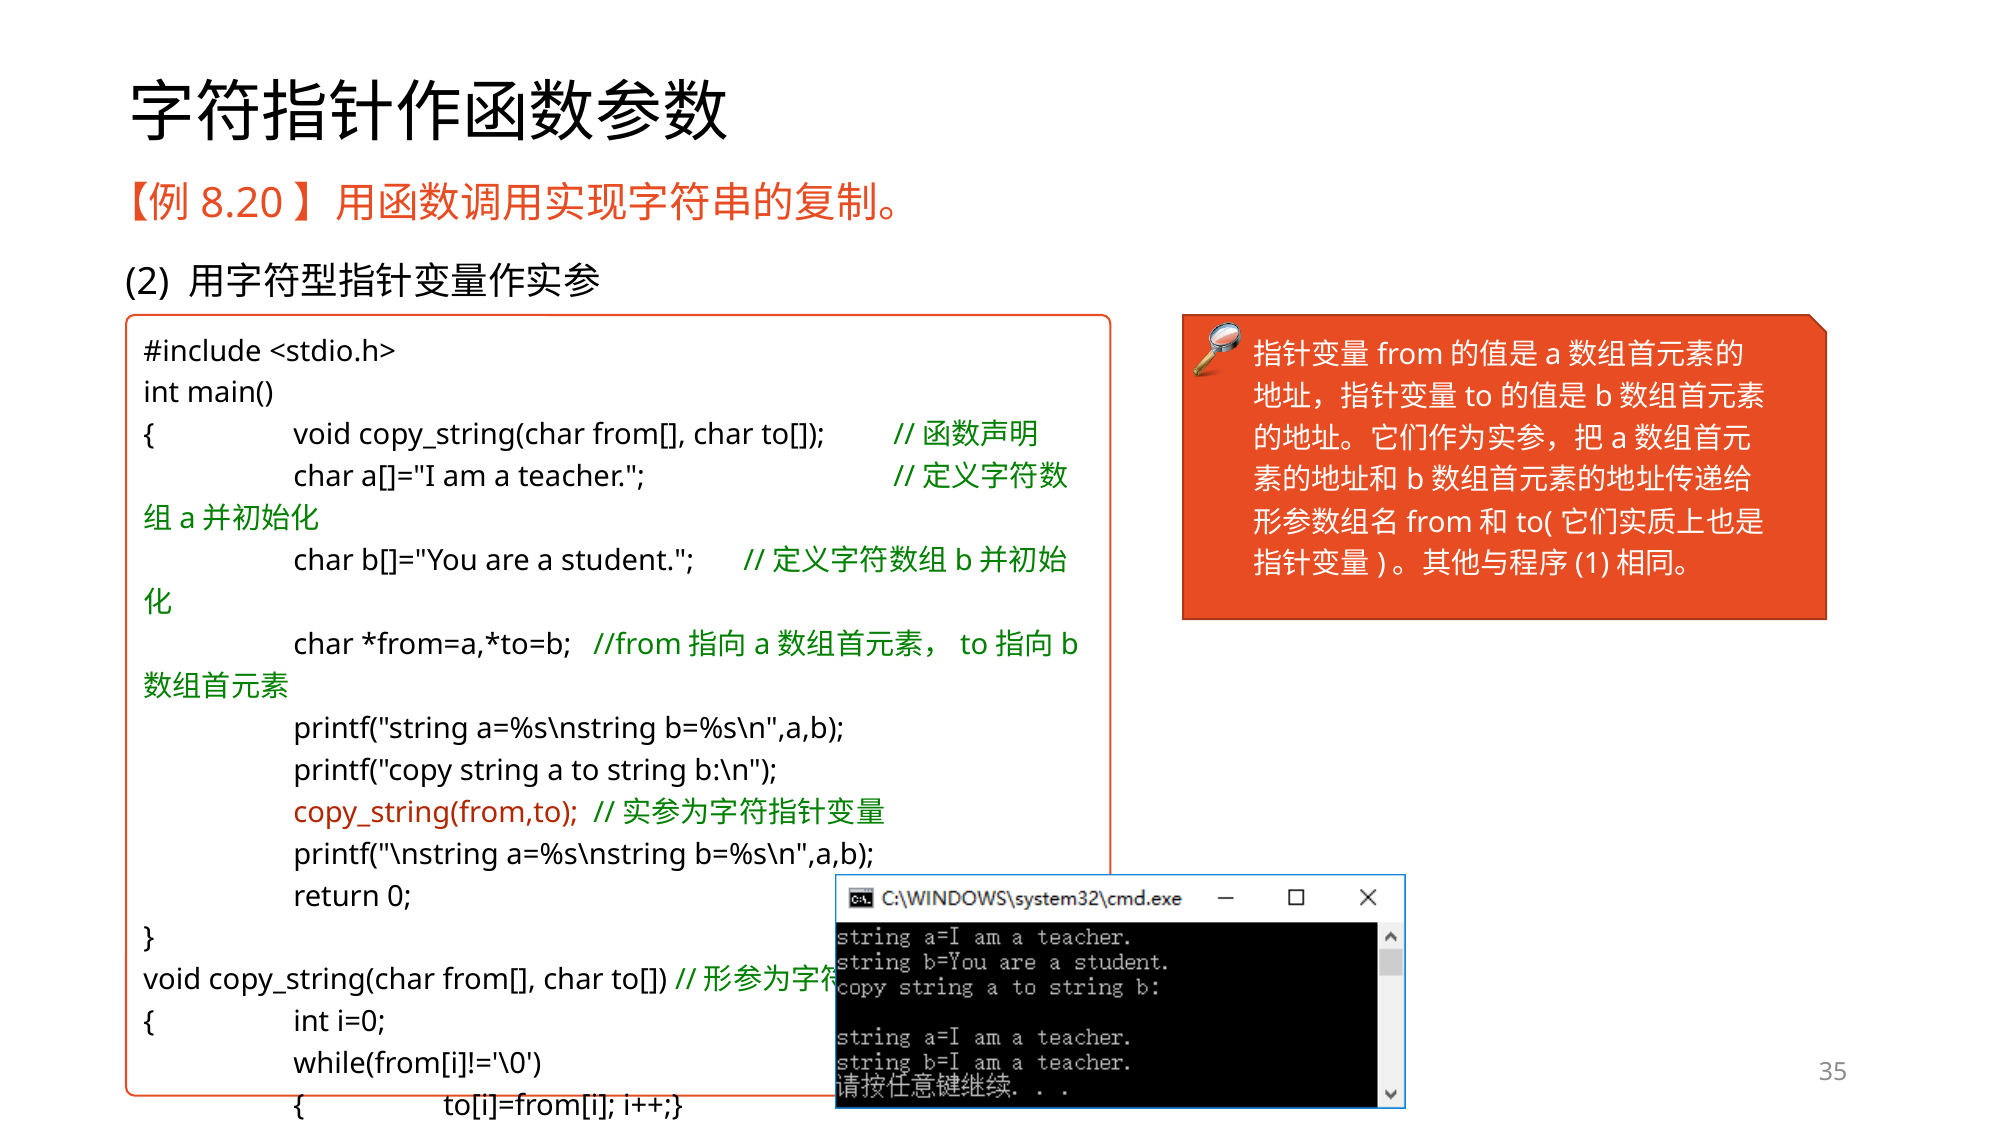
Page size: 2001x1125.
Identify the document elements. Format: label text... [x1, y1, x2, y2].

slide_number 35 [1412, 1042, 1863, 1103]
title 字符指针作函数参数 [113, 35, 1839, 158]
list 【例8.20】用函数调用实现字符串的复制。 [92, 158, 1923, 250]
text_box (2) 用字符型指针变量作实参 [110, 249, 616, 309]
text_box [1183, 315, 1827, 620]
picture [835, 874, 1406, 1110]
text_box #include <stdio.h> int main() { void copy_string(char from[], char to[]); //函数声明 char a[]="I am a teacher."; //定义字符数组a并初始化 char b[]="You are a student."; //定义字符数组b并初始化 char *from=a,*to=b; //from指向a数组首元素，to指向b数组首元素 printf("string a=%s\nstring b=%s\n",a,b); printf("copy string a to string b:\n"); copy_string(from,to); //实参为字符指针变量 printf("\nstring a=%s\nstring b=%s\n",a,b); return 0; } void copy_string(char from[], char to[]) //形参为字符数组 { int i=0; while(from[i]!='\0') { to[i]=from[i]; i++;} to[i]='\0'; } [124, 313, 1112, 1097]
